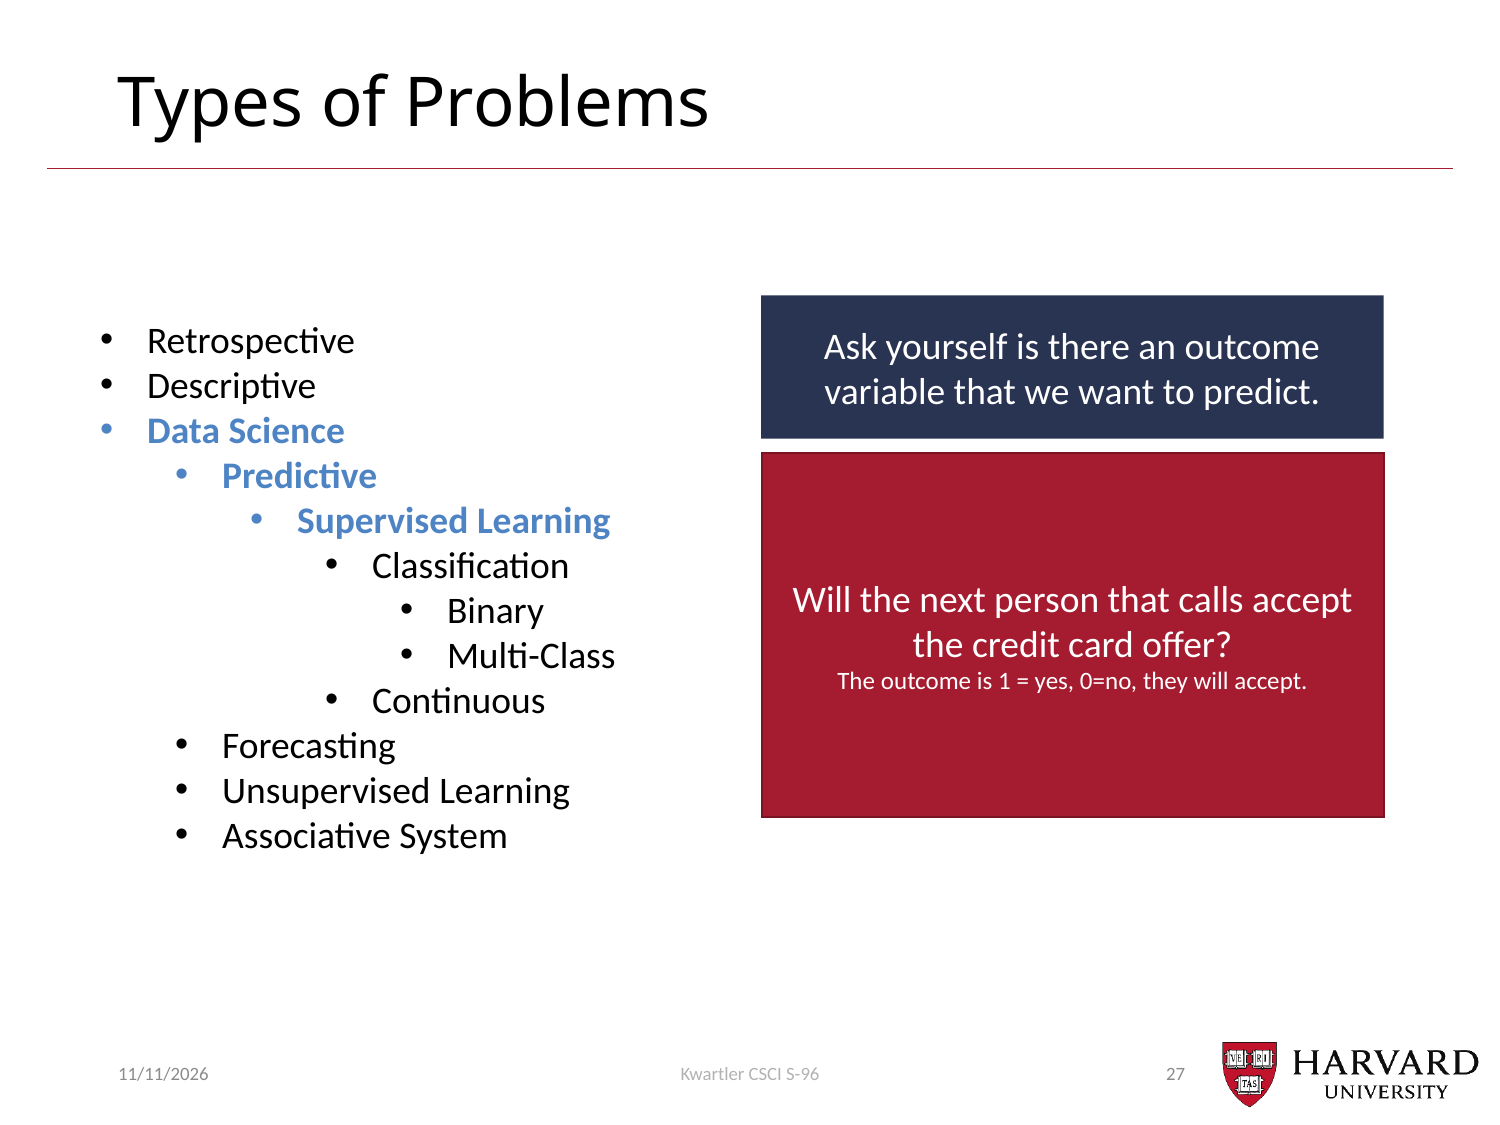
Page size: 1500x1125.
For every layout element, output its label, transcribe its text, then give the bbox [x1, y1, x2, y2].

text_box Ask yourself is there an outcome variable that we want to predict. [760, 294, 1385, 440]
text_box Will the next person that calls accept the credit card offer? The outcome is 1 = yes, 0=no, they will accept. [761, 452, 1385, 818]
footer Kwartler CSCI S-96 [496, 1042, 1004, 1103]
slide_number 27 [1059, 1042, 1200, 1103]
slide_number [103, 1042, 441, 1103]
text_box Retrospective Descriptive Data Science Predictive Supervised Learning Classification Binary Multi-Class Continuous Forecasting Unsupervised Learning Associative System [85, 308, 631, 909]
picture [1200, 1024, 1500, 1125]
title Types of Problems [103, 59, 1397, 157]
